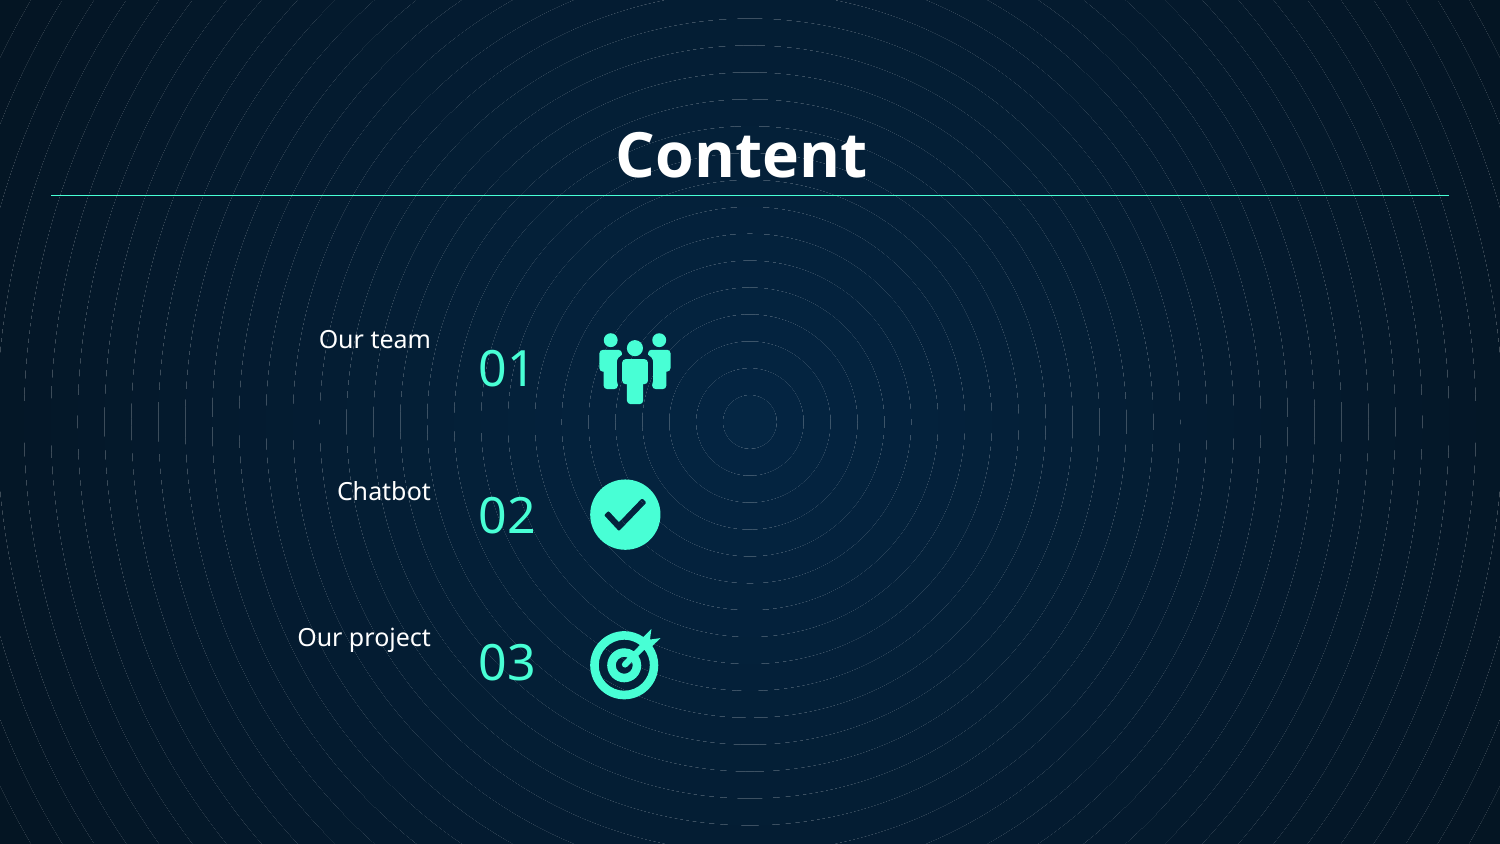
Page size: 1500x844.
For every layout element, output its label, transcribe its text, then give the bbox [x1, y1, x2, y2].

title 02 [463, 458, 657, 559]
title Chatbot [105, 488, 447, 521]
title Our project [105, 633, 447, 666]
text_box [590, 479, 661, 550]
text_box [599, 333, 671, 405]
title Content [51, 105, 1449, 195]
title Our team [105, 336, 447, 369]
title 03 [463, 606, 657, 706]
title 01 [463, 311, 657, 412]
title Content [51, 202, 1449, 206]
text_box [590, 629, 661, 700]
